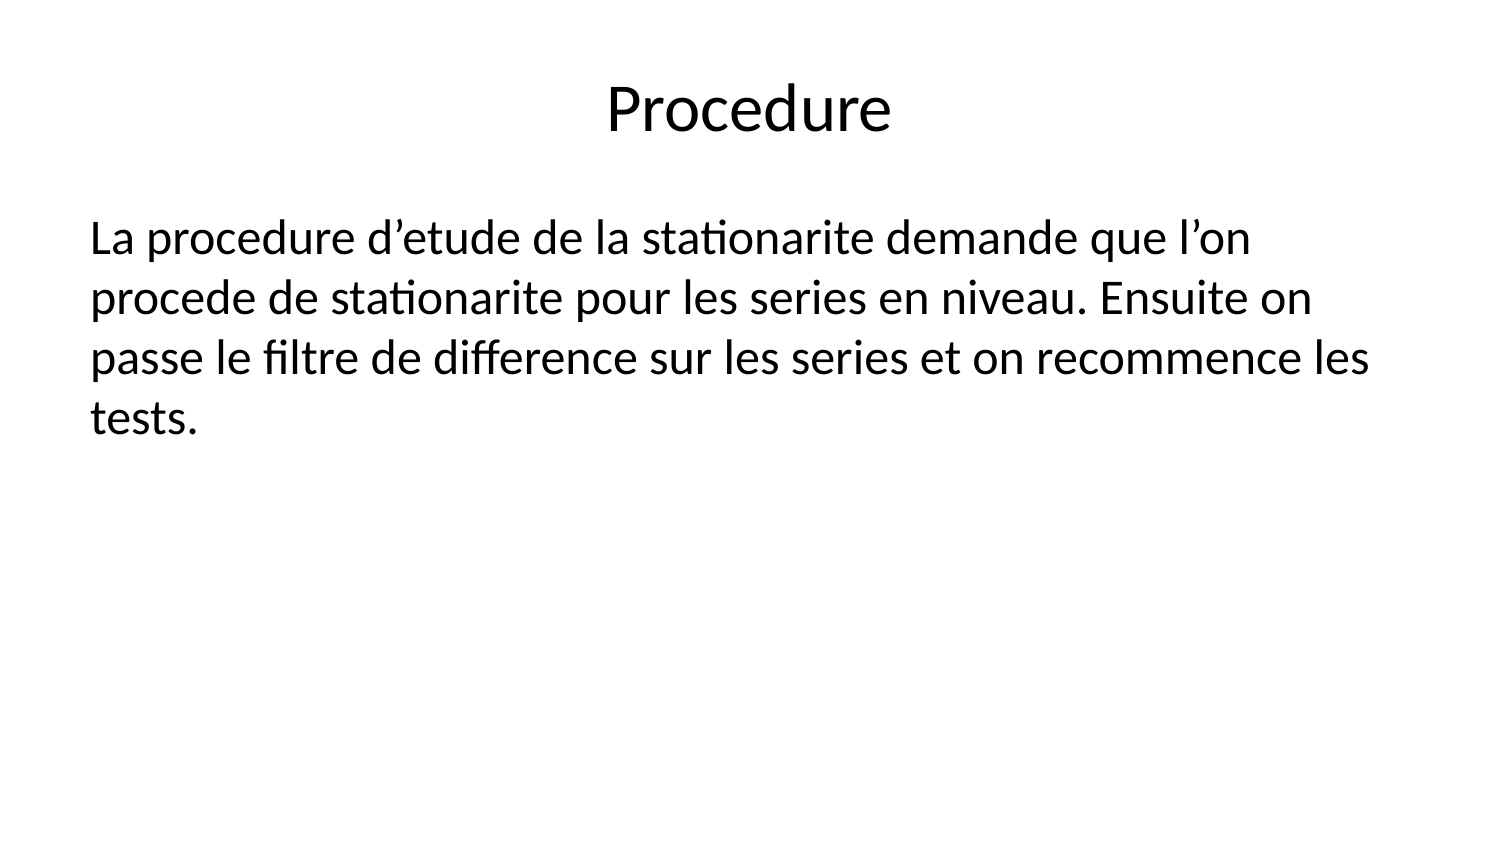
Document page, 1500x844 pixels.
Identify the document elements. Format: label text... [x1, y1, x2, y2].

title Procedure [75, 33, 1425, 175]
list La procedure d’etude de la stationarite demande que l’on procede de stationarite pour les series en niveau. Ensuite on passe le filtre de difference sur les series et on recommence les tests. [75, 196, 1425, 754]
